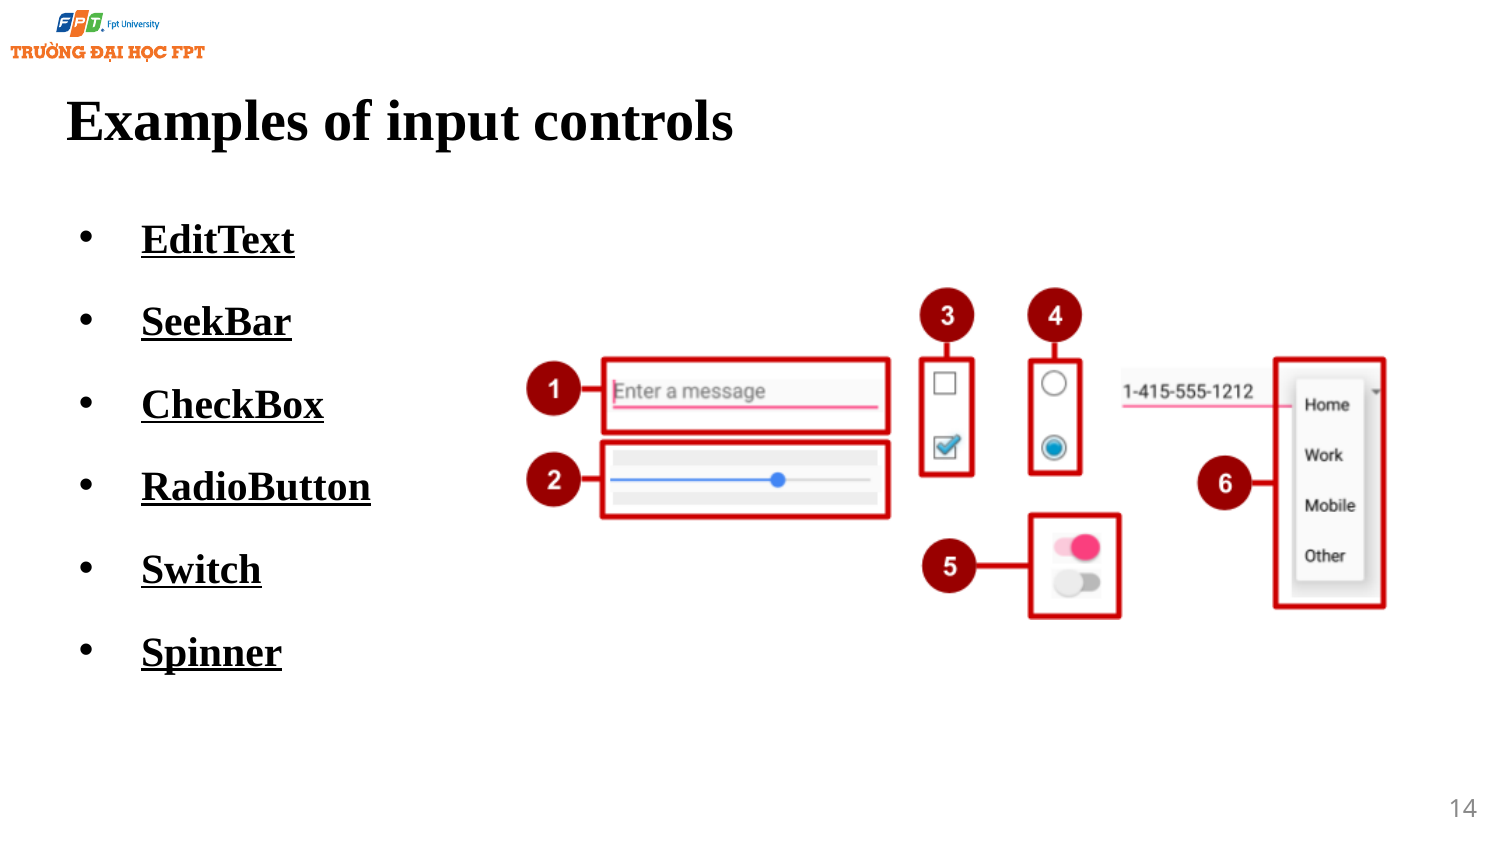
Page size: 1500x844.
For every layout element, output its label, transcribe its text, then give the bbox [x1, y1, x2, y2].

picture [525, 285, 1391, 620]
slide_number 14 [1402, 777, 1493, 842]
list EditText SeekBar CheckBox RadioButton Switch Spinner [51, 189, 541, 835]
title Examples of input controls [51, 67, 1449, 162]
